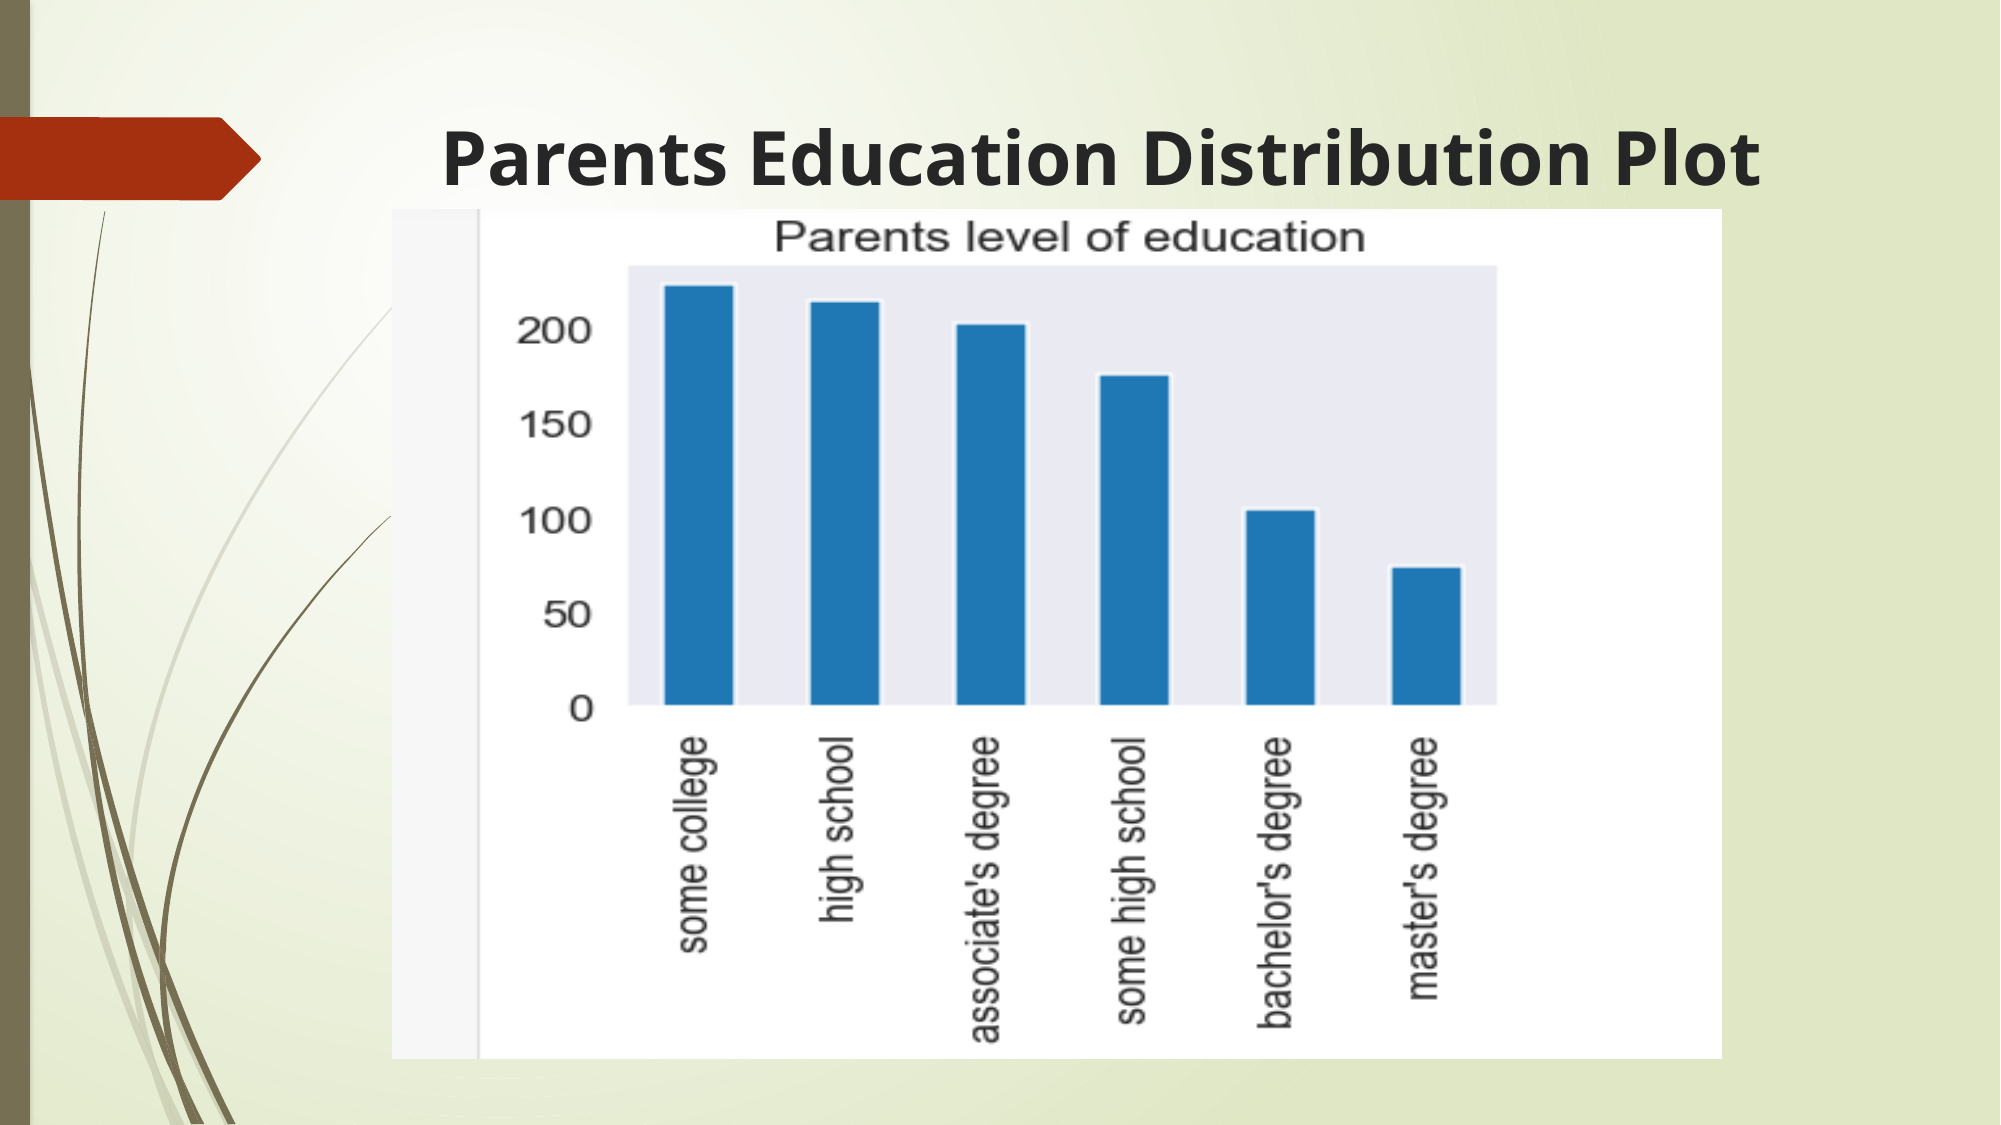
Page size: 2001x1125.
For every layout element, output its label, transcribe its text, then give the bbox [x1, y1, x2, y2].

title Parents Education Distribution Plot [425, 102, 1888, 313]
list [392, 209, 1723, 1059]
